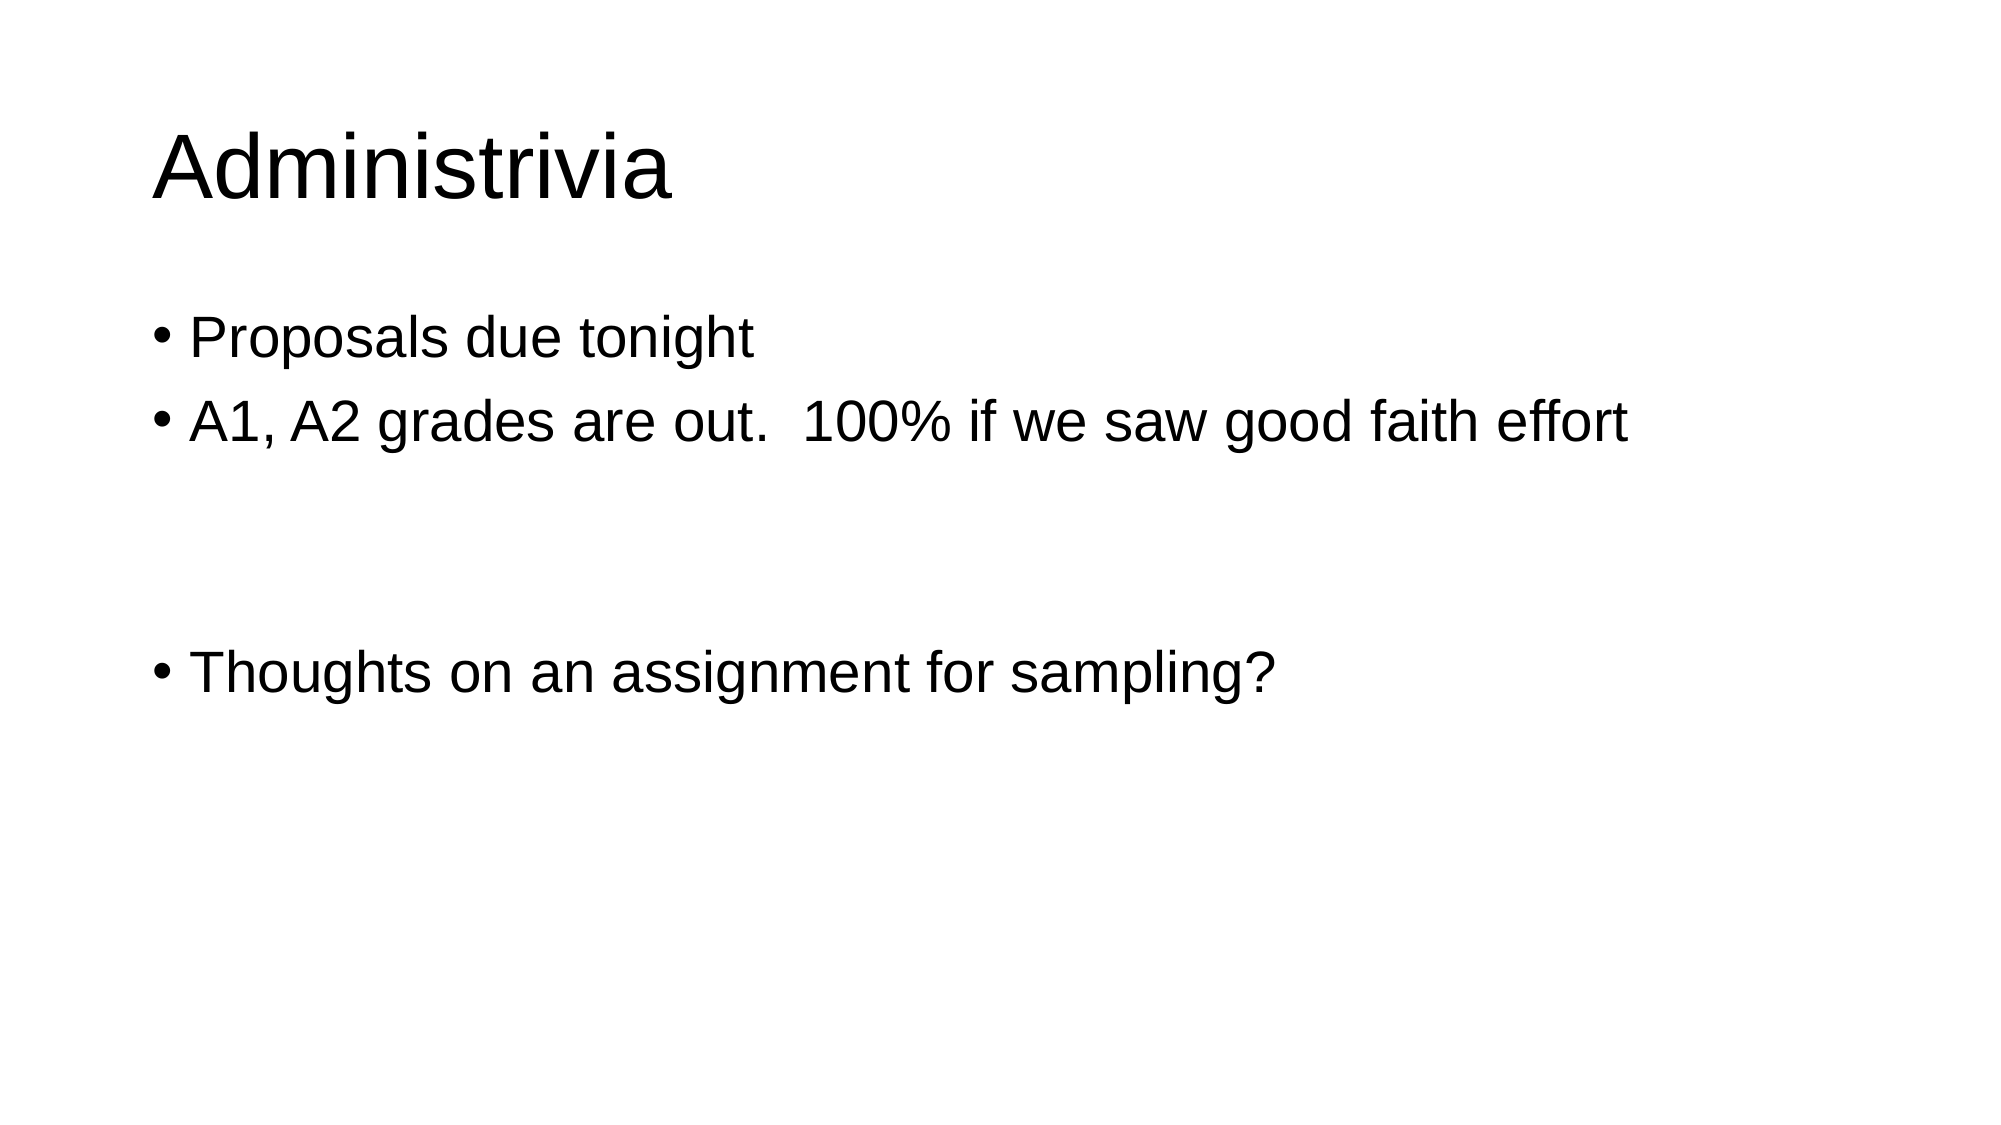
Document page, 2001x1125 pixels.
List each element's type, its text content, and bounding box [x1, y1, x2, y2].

list Proposals due tonight A1, A2 grades are out. 100% if we saw good faith effort Thoughts on an assignment for sampling? [137, 299, 1863, 1014]
title Administrivia [137, 59, 1863, 278]
